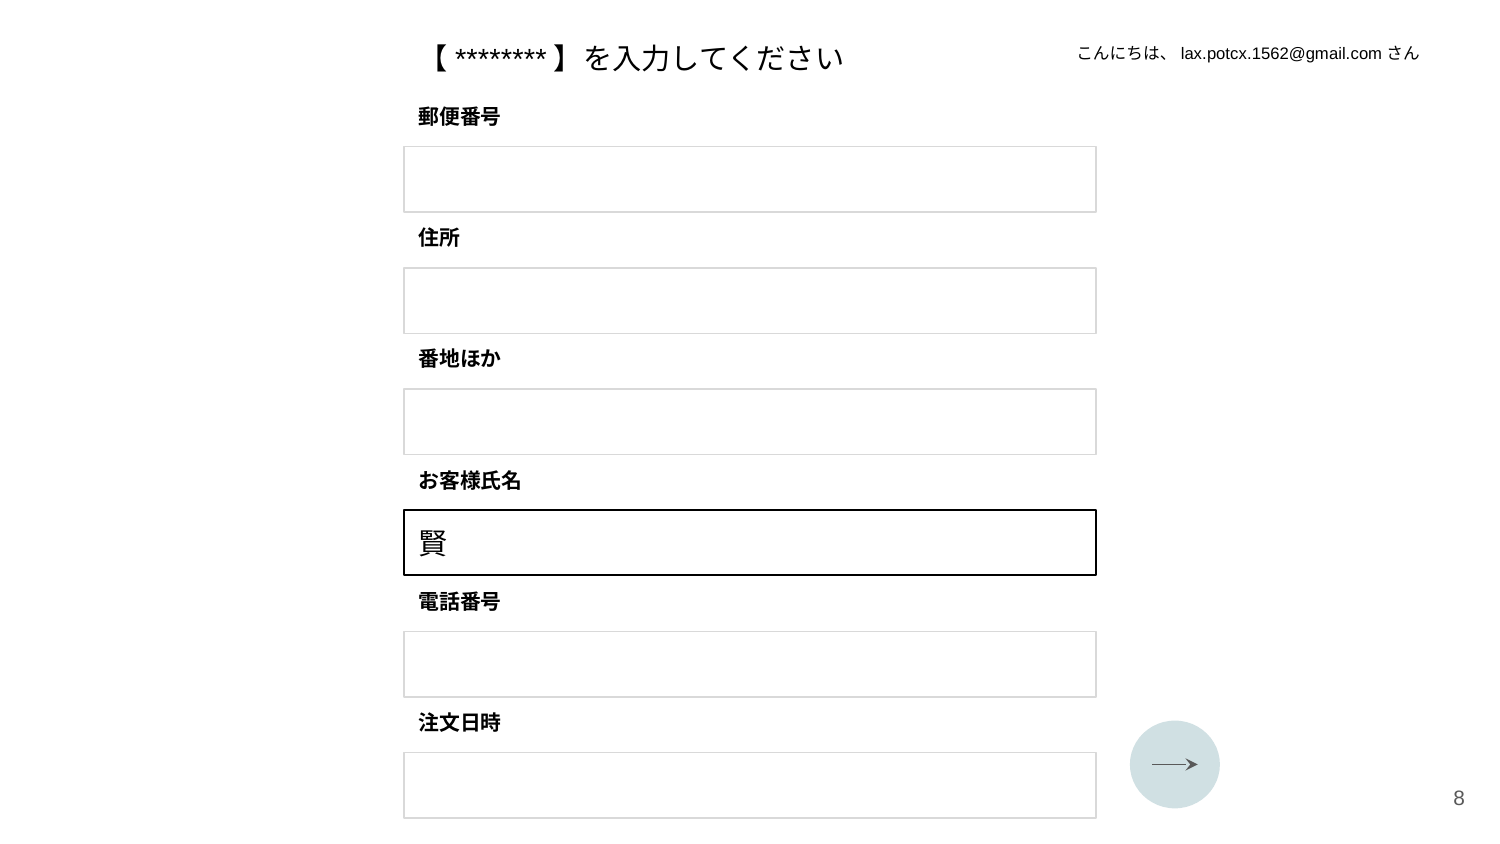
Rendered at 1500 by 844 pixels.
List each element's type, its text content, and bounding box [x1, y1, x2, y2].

text_box [403, 146, 1097, 212]
text_box 住所 [403, 212, 1097, 263]
text_box [403, 267, 1097, 333]
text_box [1129, 720, 1221, 809]
text_box [403, 388, 1097, 454]
slide_number ‹#› [1389, 764, 1480, 830]
text_box 賢 [403, 510, 1097, 575]
text_box こんにちは、lax.potcx.1562@gmail.comさん [1040, 32, 1456, 73]
text_box 注文日時 [403, 697, 1097, 748]
text_box お客様氏名 [403, 454, 1097, 505]
text_box 郵便番号 [403, 91, 1097, 142]
text_box 電話番号 [403, 575, 1097, 626]
text_box 番地ほか [403, 333, 1097, 384]
text_box [403, 631, 1097, 697]
text_box 【********】を入力してください [403, 25, 1097, 91]
text_box [403, 752, 1097, 819]
